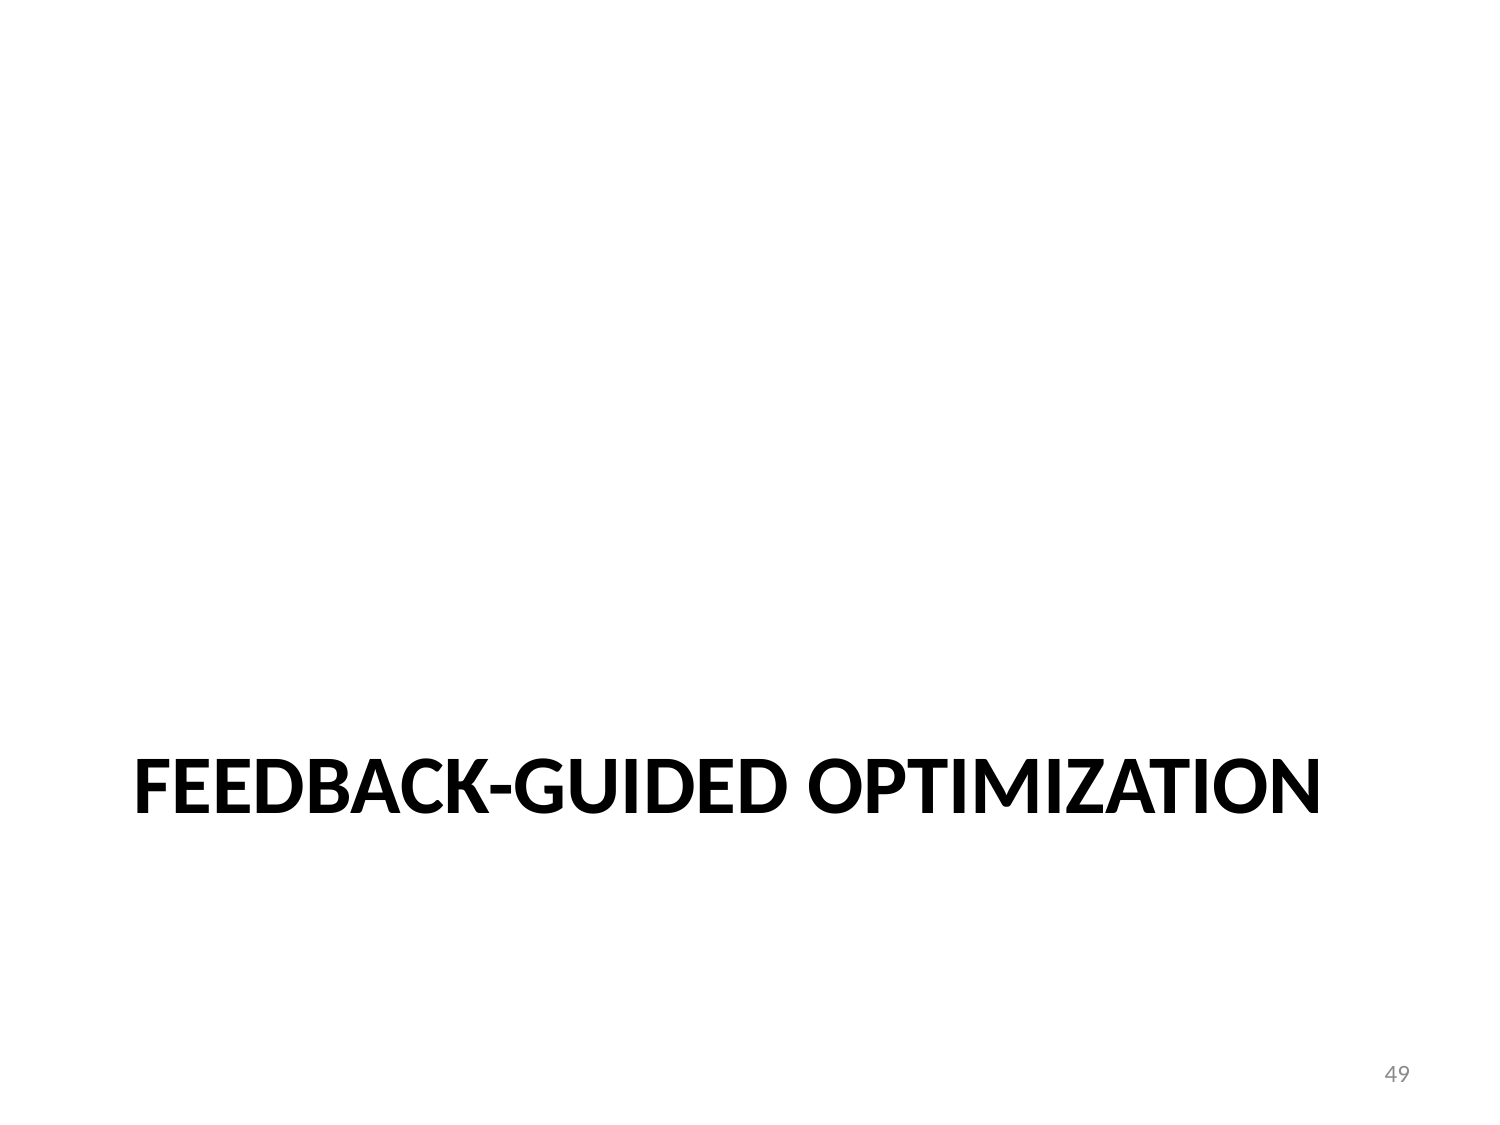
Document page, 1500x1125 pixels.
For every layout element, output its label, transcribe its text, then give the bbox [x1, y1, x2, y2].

slide_number 49 [1074, 1042, 1425, 1103]
title Feedback-guided optimization [118, 722, 1394, 947]
